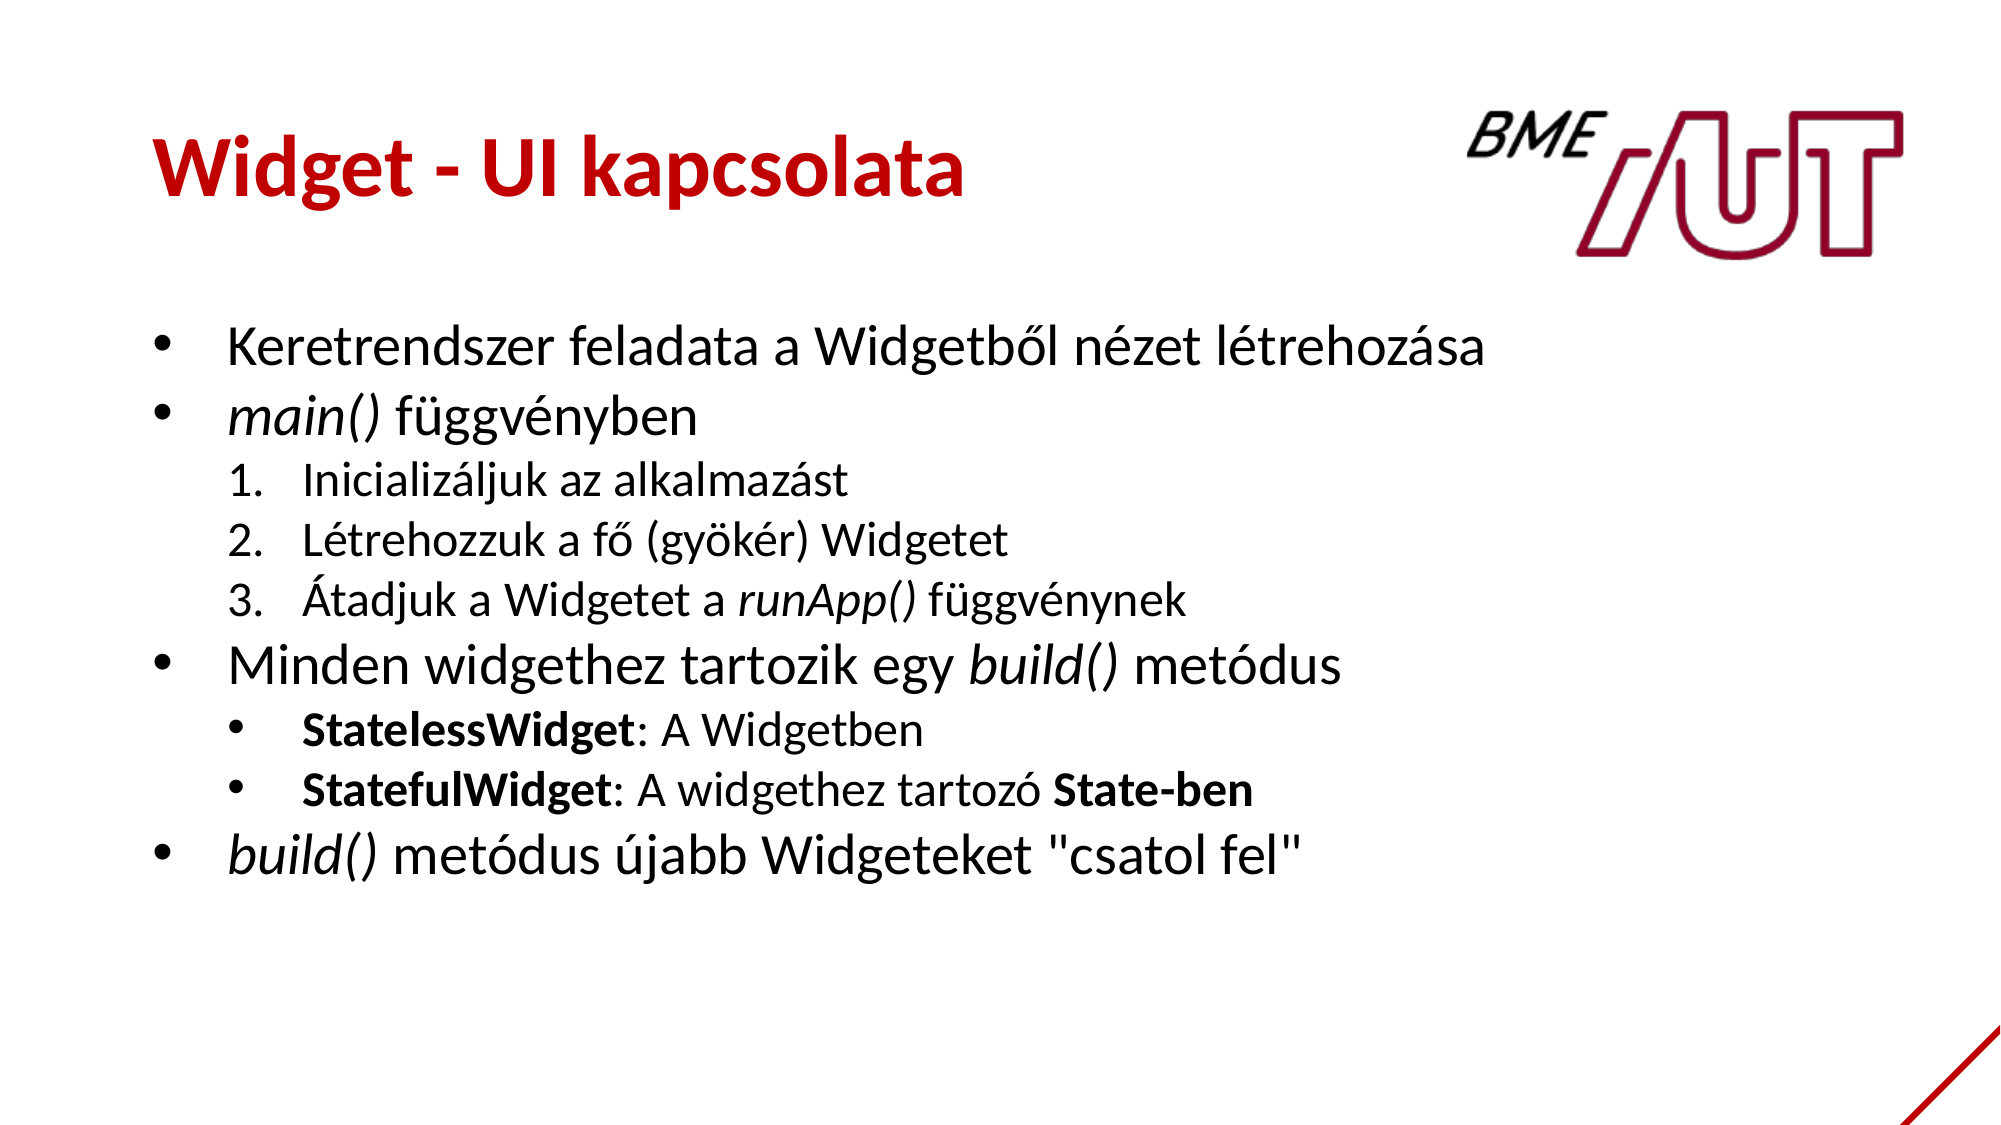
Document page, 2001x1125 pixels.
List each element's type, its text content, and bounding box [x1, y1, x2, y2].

list Keretrendszer feladata a Widgetből nézet létrehozása main() függvényben Inicializáljuk az alkalmazást Létrehozzuk a fő (gyökér) Widgetet Átadjuk a Widgetet a runApp() függvénynek Minden widgethez tartozik egy build() metódus StatelessWidget: A Widgetben StatefulWidget: A widgethez tartozó State-ben build() metódus újabb Widgeteket "csatol fel" [137, 299, 1863, 985]
title Widget - UI kapcsolata [137, 59, 1863, 278]
picture [1466, 0, 1905, 406]
